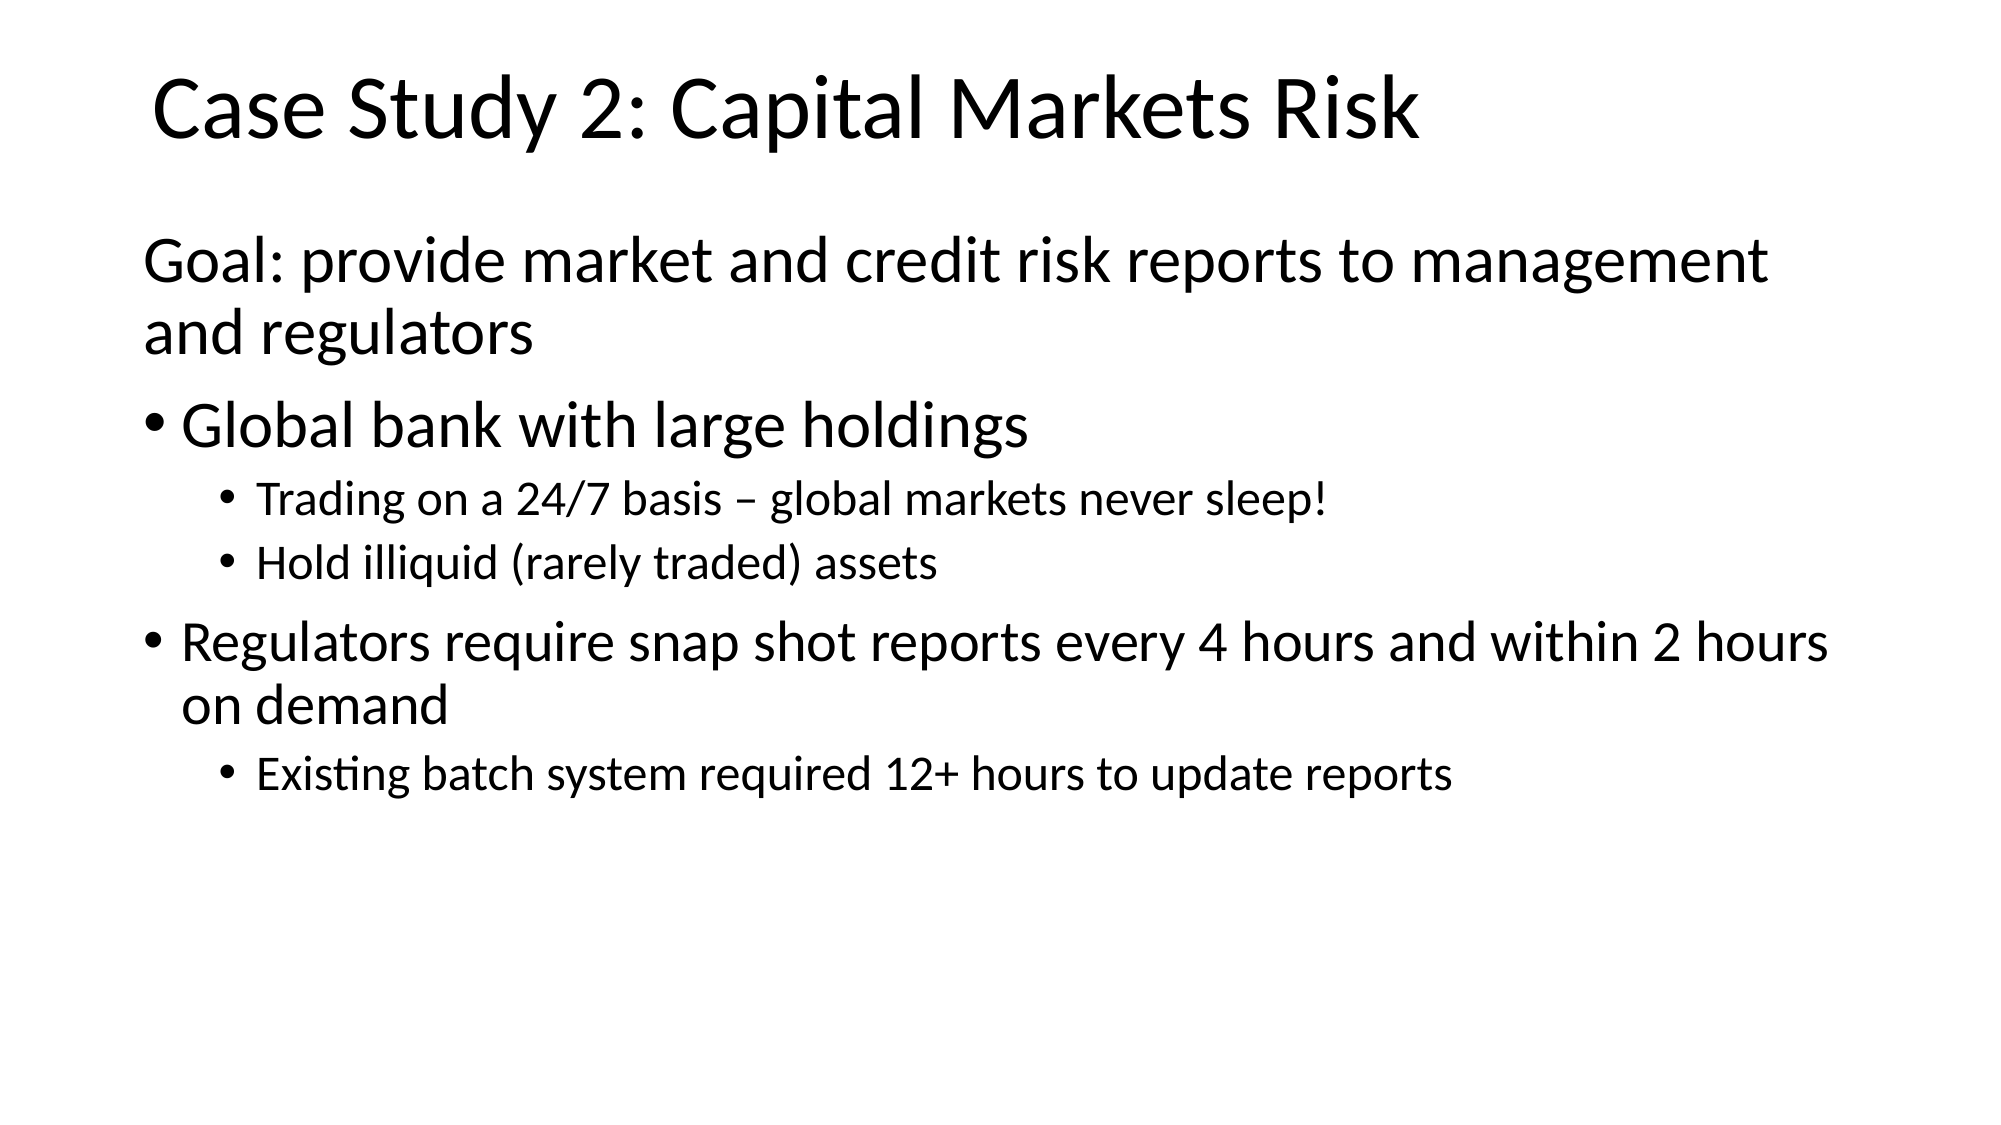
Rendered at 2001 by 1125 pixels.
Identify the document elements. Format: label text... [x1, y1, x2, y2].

list Goal: provide market and credit risk reports to management and regulators Global bank with large holdings Trading on a 24/7 basis – global markets never sleep! Hold illiquid (rarely traded) assets Regulators require snap shot reports every 4 hours and within 2 hours on demand Existing batch system required 12+ hours to update reports [128, 217, 1854, 1031]
text_box Case Study 2: Capital Markets Risk [137, 0, 1863, 218]
